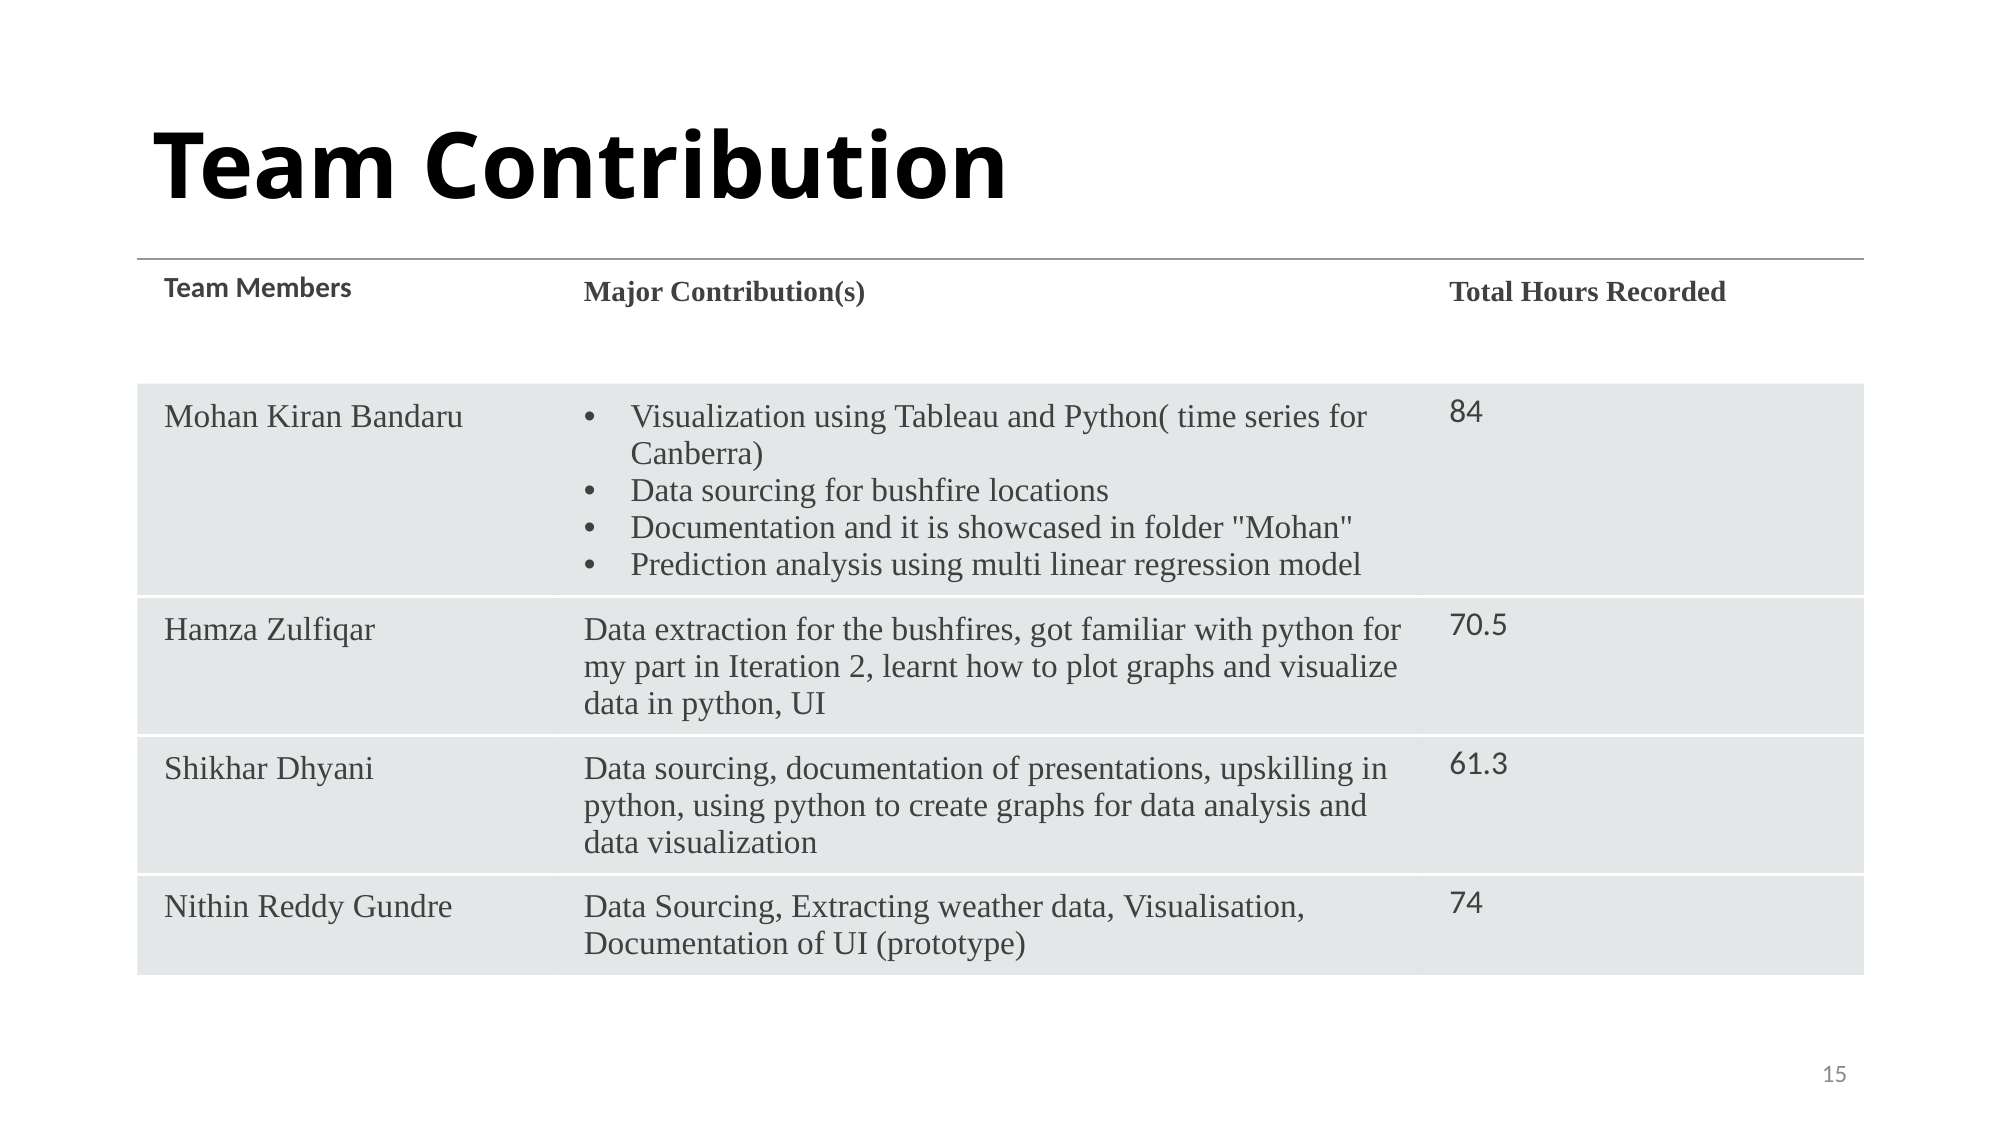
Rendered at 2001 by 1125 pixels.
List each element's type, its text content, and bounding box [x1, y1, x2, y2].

table_cell Data extraction for the bushfires, got familiar with python for my part in Iteration 2, learnt how to plot graphs and visualize data in python, UI [557, 598, 1423, 734]
table_header Total Hours Recorded [1423, 260, 1864, 384]
title Team Contribution [137, 59, 1863, 258]
table_header Major Contribution(s) [557, 260, 1423, 384]
table_cell Data sourcing, documentation of presentations, upskilling in python, using python to create graphs for data analysis and data visualization [557, 737, 1423, 873]
table_cell 61.3 [1423, 737, 1864, 873]
table_cell Hamza Zulfiqar [137, 598, 557, 734]
table_cell Data Sourcing, Extracting weather data, Visualisation, Documentation of UI (prototype) [557, 876, 1423, 975]
table_cell Shikhar Dhyani [137, 737, 557, 873]
table_cell 74 [1423, 876, 1864, 975]
table_cell Nithin Reddy Gundre [137, 876, 557, 975]
table_header Team Members [137, 260, 557, 384]
slide_number 15 [1412, 1042, 1863, 1103]
table_cell Mohan Kiran Bandaru [137, 384, 557, 595]
table_cell 70.5 [1423, 598, 1864, 734]
table_cell Visualization using Tableau and Python( time series for Canberra) Data sourcing for bushfire locations Documentation and it is showcased in folder "Mohan" Prediction analysis using multi linear regression model [557, 384, 1423, 595]
table_cell 84 [1423, 384, 1864, 595]
